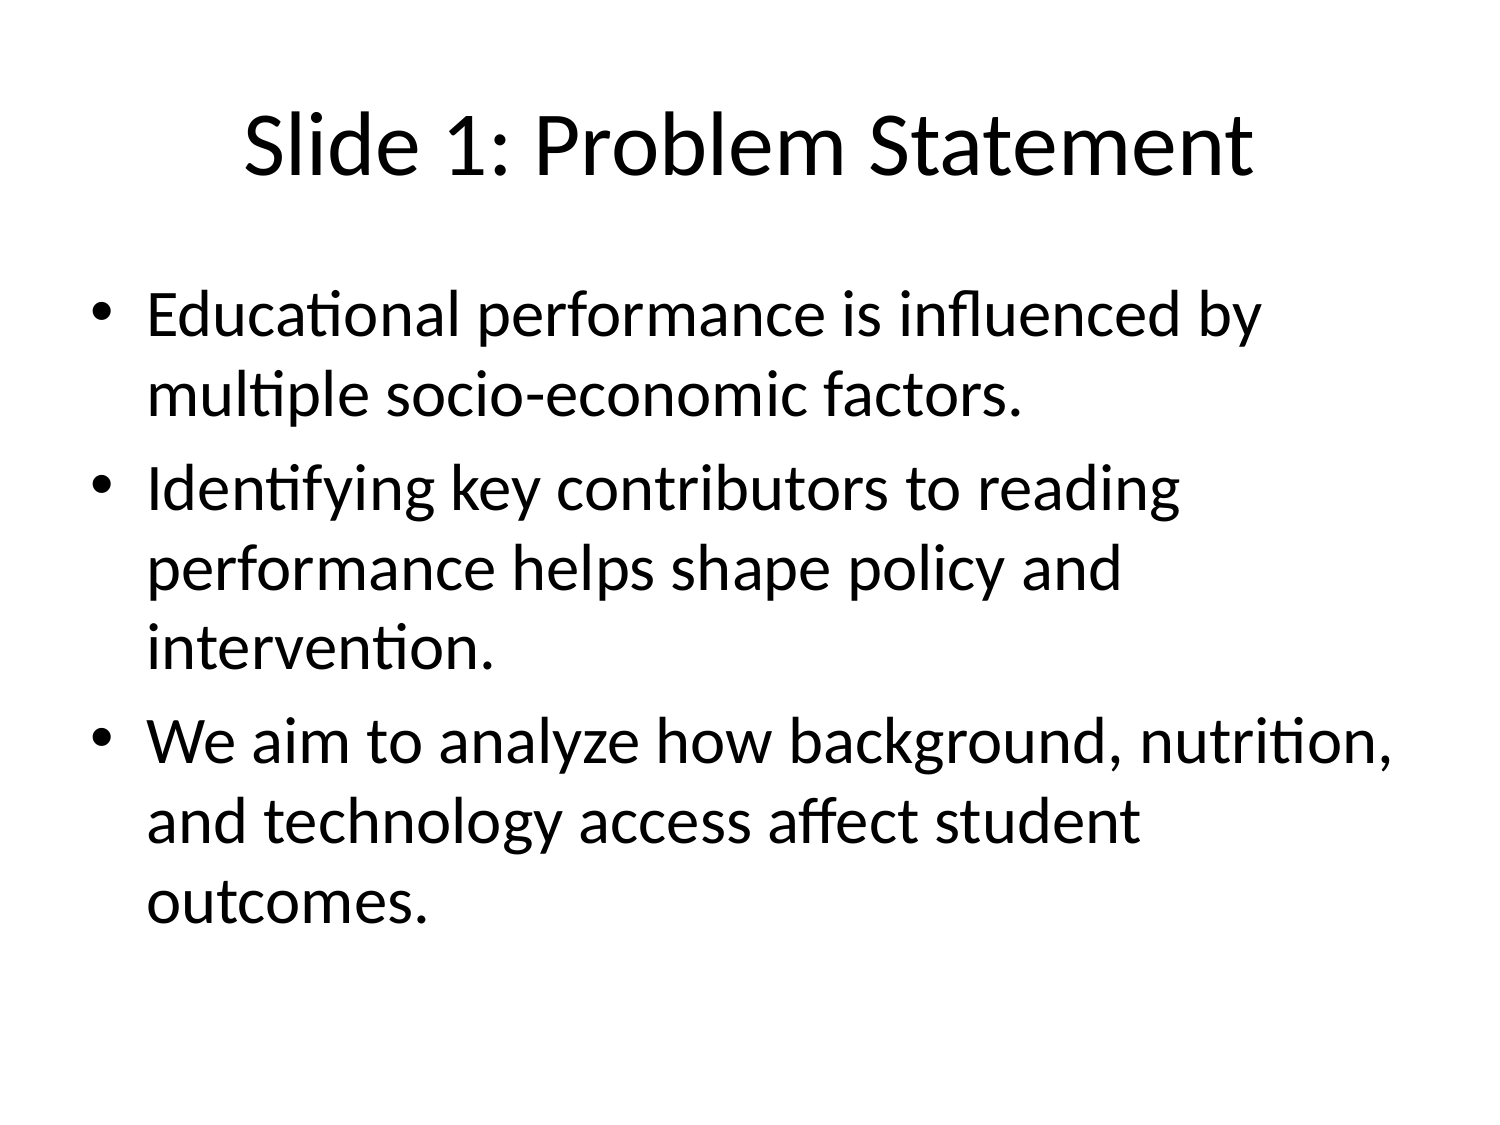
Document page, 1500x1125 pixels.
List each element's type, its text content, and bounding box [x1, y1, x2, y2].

title Slide 1: Problem Statement [75, 45, 1425, 233]
list Educational performance is influenced by multiple socio-economic factors. Identifying key contributors to reading performance helps shape policy and intervention. We aim to analyze how background, nutrition, and technology access affect student outcomes. [75, 262, 1425, 1005]
